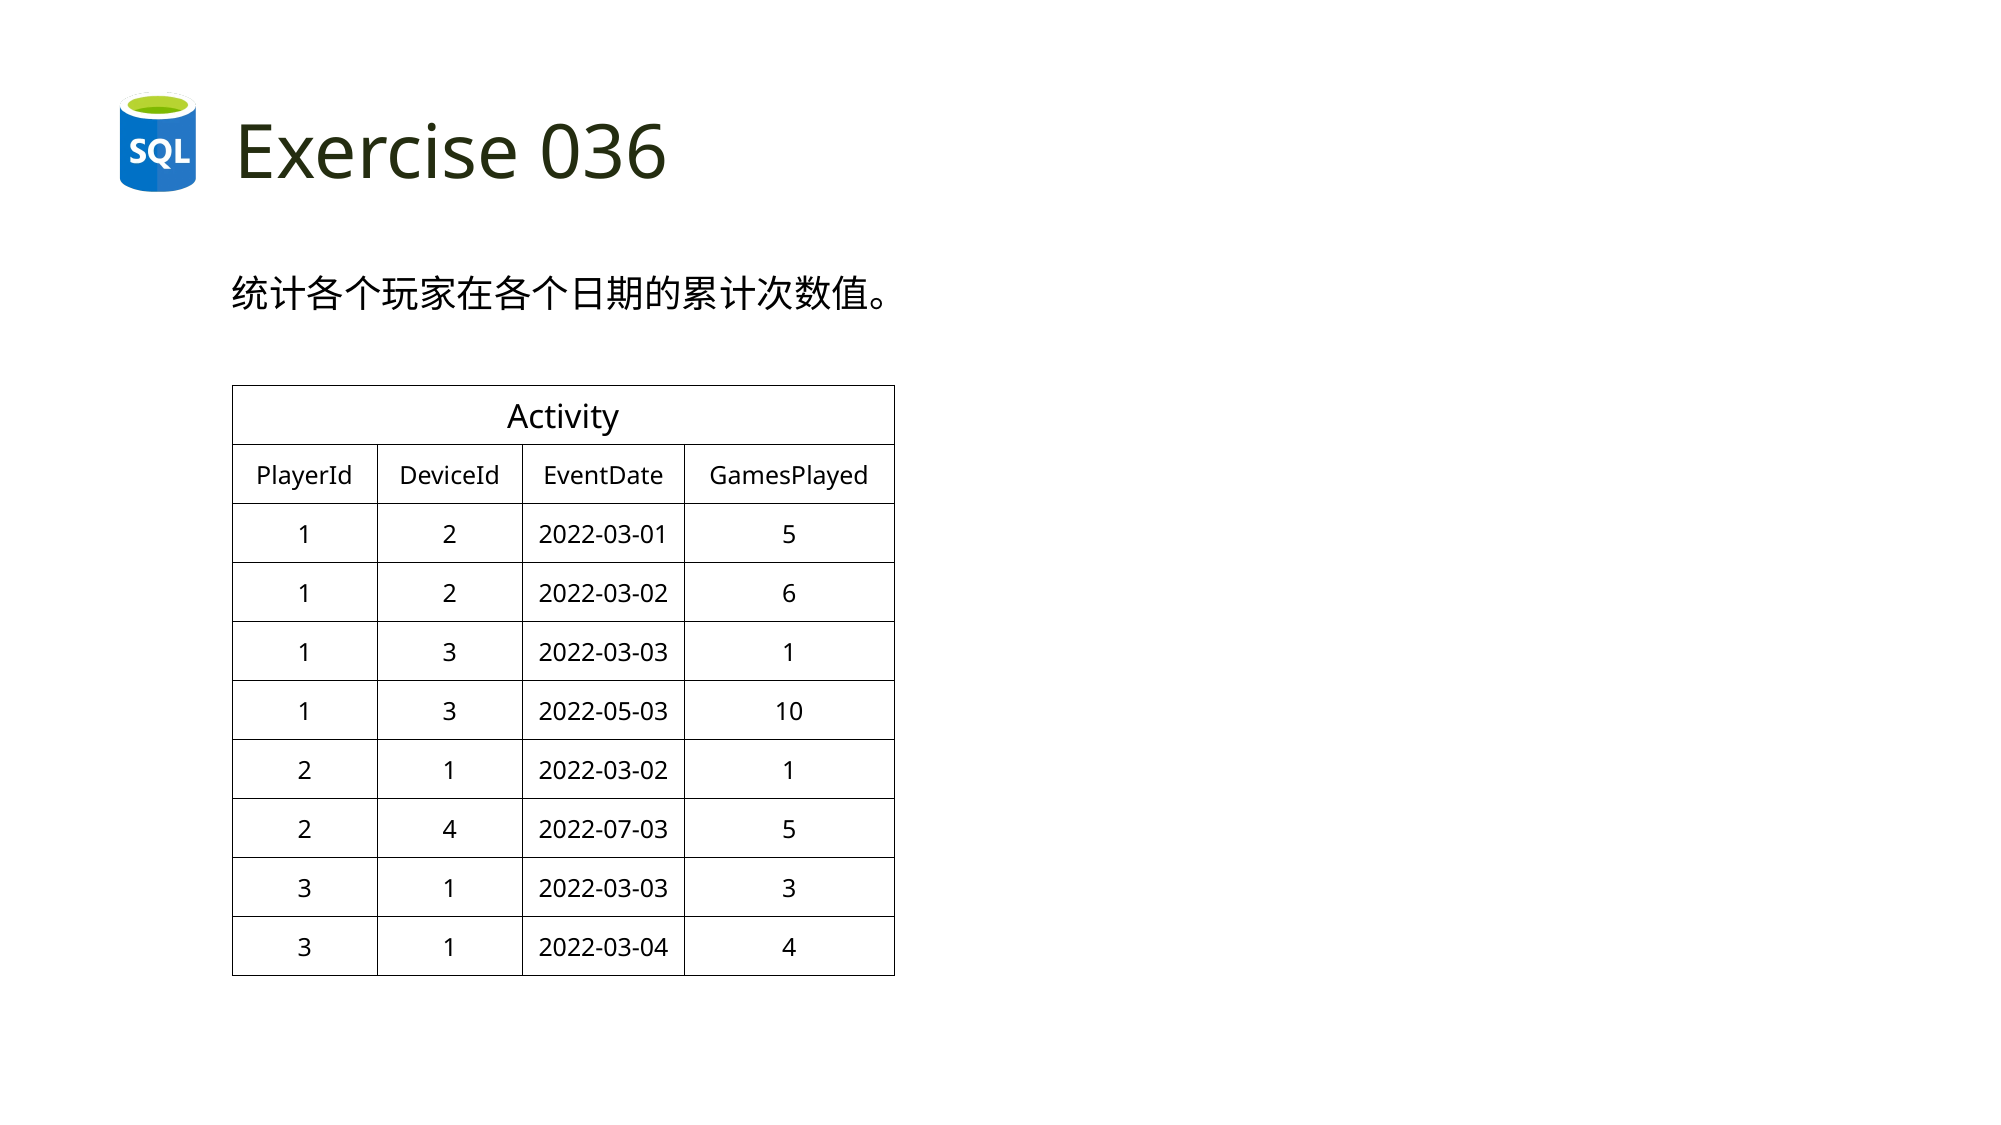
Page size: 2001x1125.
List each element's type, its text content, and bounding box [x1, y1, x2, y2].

table_cell 2022-05-03 [523, 681, 684, 739]
table_cell 1 [378, 740, 522, 798]
table_cell 1 [233, 622, 377, 680]
table_cell 5 [685, 799, 894, 857]
table_cell 1 [233, 681, 377, 739]
table_cell 3 [233, 858, 377, 916]
table_cell 2022-03-04 [523, 917, 684, 975]
table_cell 1 [378, 858, 522, 916]
table_cell GamesPlayed [685, 445, 894, 503]
table_cell 1 [685, 622, 894, 680]
table_cell 2022-03-02 [523, 563, 684, 621]
table_cell 10 [685, 681, 894, 739]
table_cell 2 [233, 740, 377, 798]
table_cell 2022-07-03 [523, 799, 684, 857]
table_cell 2 [378, 504, 522, 562]
table_header Activity [233, 386, 894, 444]
table_cell 6 [685, 563, 894, 621]
table_cell 1 [685, 740, 894, 798]
table_cell 1 [378, 917, 522, 975]
table_cell 4 [378, 799, 522, 857]
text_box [62, 91, 695, 202]
table_cell DeviceId [378, 445, 522, 503]
table_cell 2022-03-03 [523, 858, 684, 916]
table_cell 2 [233, 799, 377, 857]
table_cell 3 [378, 681, 522, 739]
table_cell 2022-03-02 [523, 740, 684, 798]
table_cell EventDate [523, 445, 684, 503]
table_cell 1 [233, 504, 377, 562]
table_cell 5 [685, 504, 894, 562]
table_cell 3 [233, 917, 377, 975]
table_cell 2022-03-03 [523, 622, 684, 680]
table_cell PlayerId [233, 445, 377, 503]
table_cell 1 [233, 563, 377, 621]
text_box 统计各个玩家在各个日期的累计次数值。 [217, 239, 1002, 322]
table_cell 3 [685, 858, 894, 916]
table_cell 3 [378, 622, 522, 680]
table_cell 4 [685, 917, 894, 975]
table_cell 2022-03-01 [523, 504, 684, 562]
table_cell 2 [378, 563, 522, 621]
